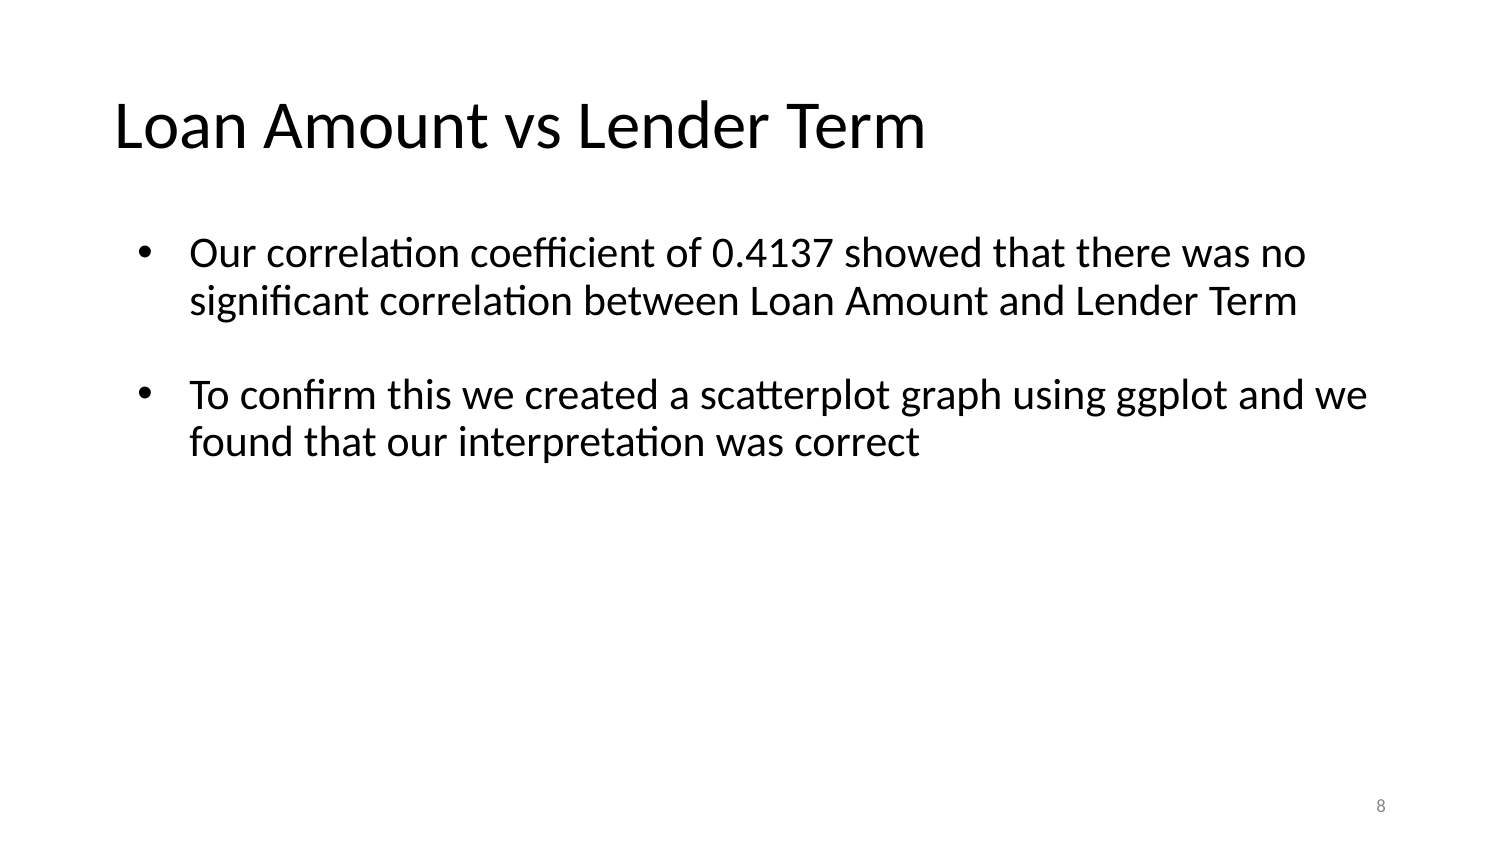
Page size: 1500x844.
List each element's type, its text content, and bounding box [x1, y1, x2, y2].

title Loan Amount vs Lender Term [103, 44, 1397, 208]
list Our correlation coefficient of 0.4137 showed that there was no significant correlation between Loan Amount and Lender Term To confirm this we created a scatterplot graph using ggplot and we found that our interpretation was correct [103, 224, 1397, 760]
slide_number 8 [1059, 782, 1397, 827]
